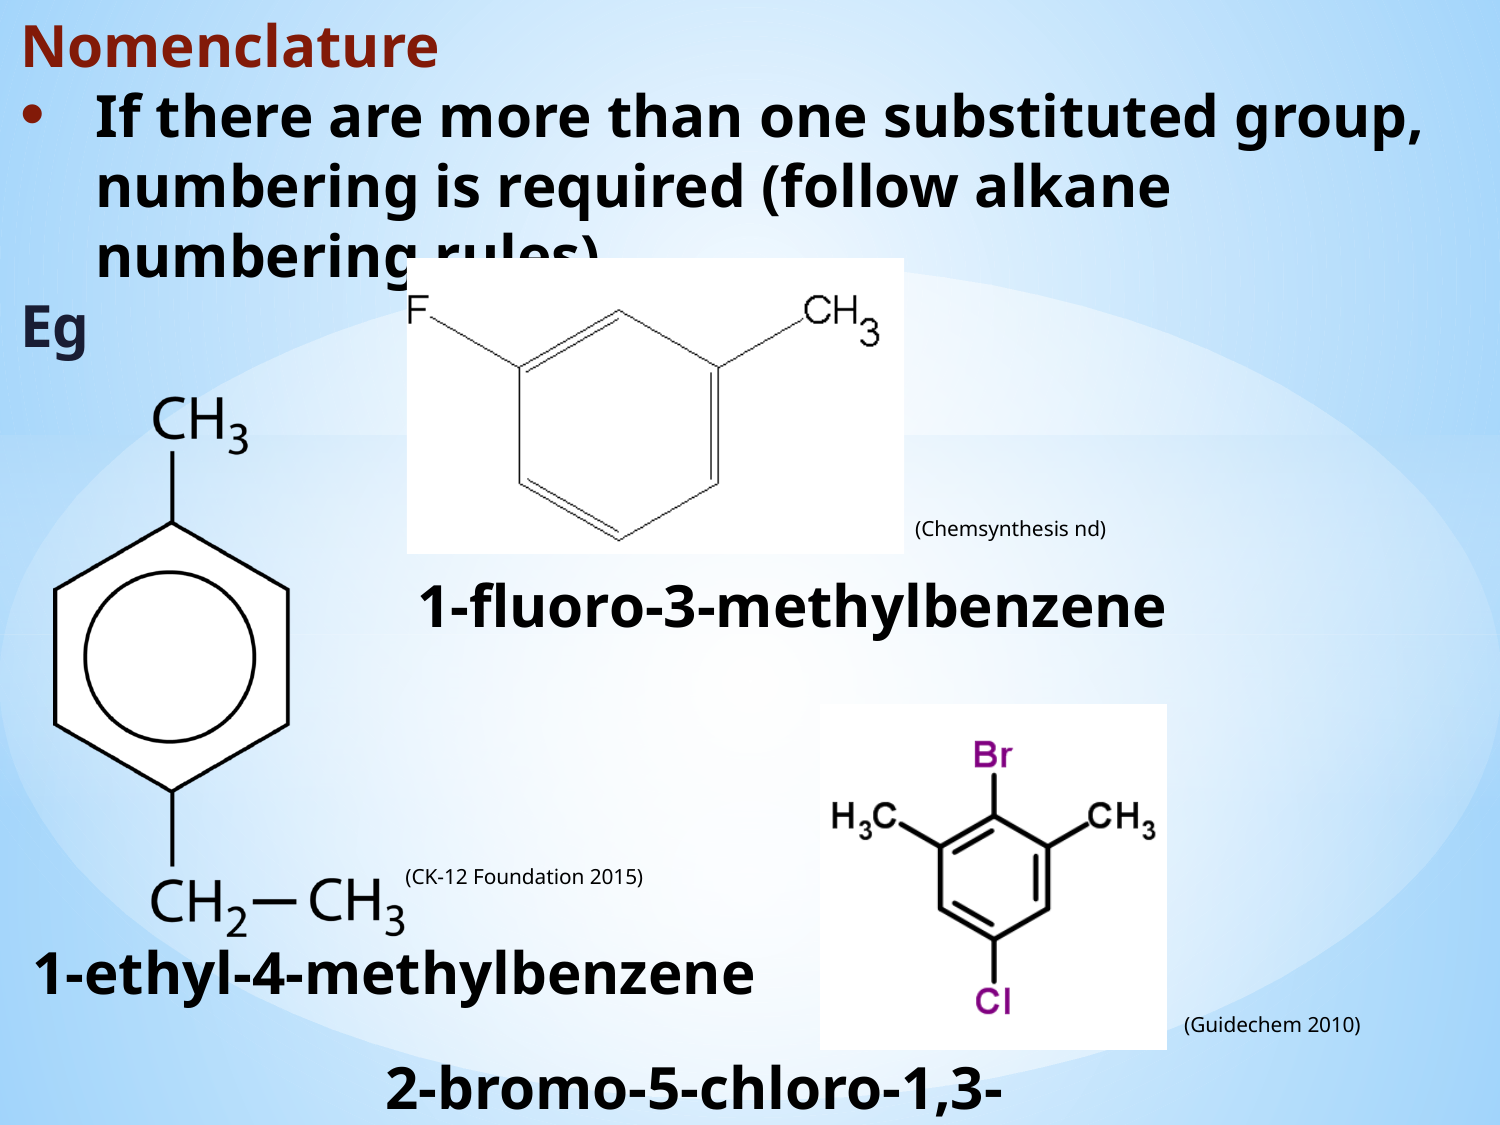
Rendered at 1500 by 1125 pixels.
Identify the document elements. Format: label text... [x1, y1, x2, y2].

text_box Nomenclature If there are more than one substituted group, numbering is required (follow alkane numbering rules). Eg [5, 1, 1500, 367]
text_box 1-ethyl-4-methylbenzene [17, 928, 788, 1014]
picture [820, 703, 1167, 1050]
text_box (CK-12 Foundation 2015) [412, 856, 658, 897]
picture [52, 258, 905, 952]
text_box 2-bromo-5-chloro-1,3-dimethylbenzene [370, 1043, 1500, 1125]
text_box 1-fluoro-3-methylbenzene [412, 561, 1254, 647]
text_box (Guidechem 2010) [1172, 1004, 1376, 1043]
text_box (Chemsynthesis nd) [910, 507, 1121, 548]
